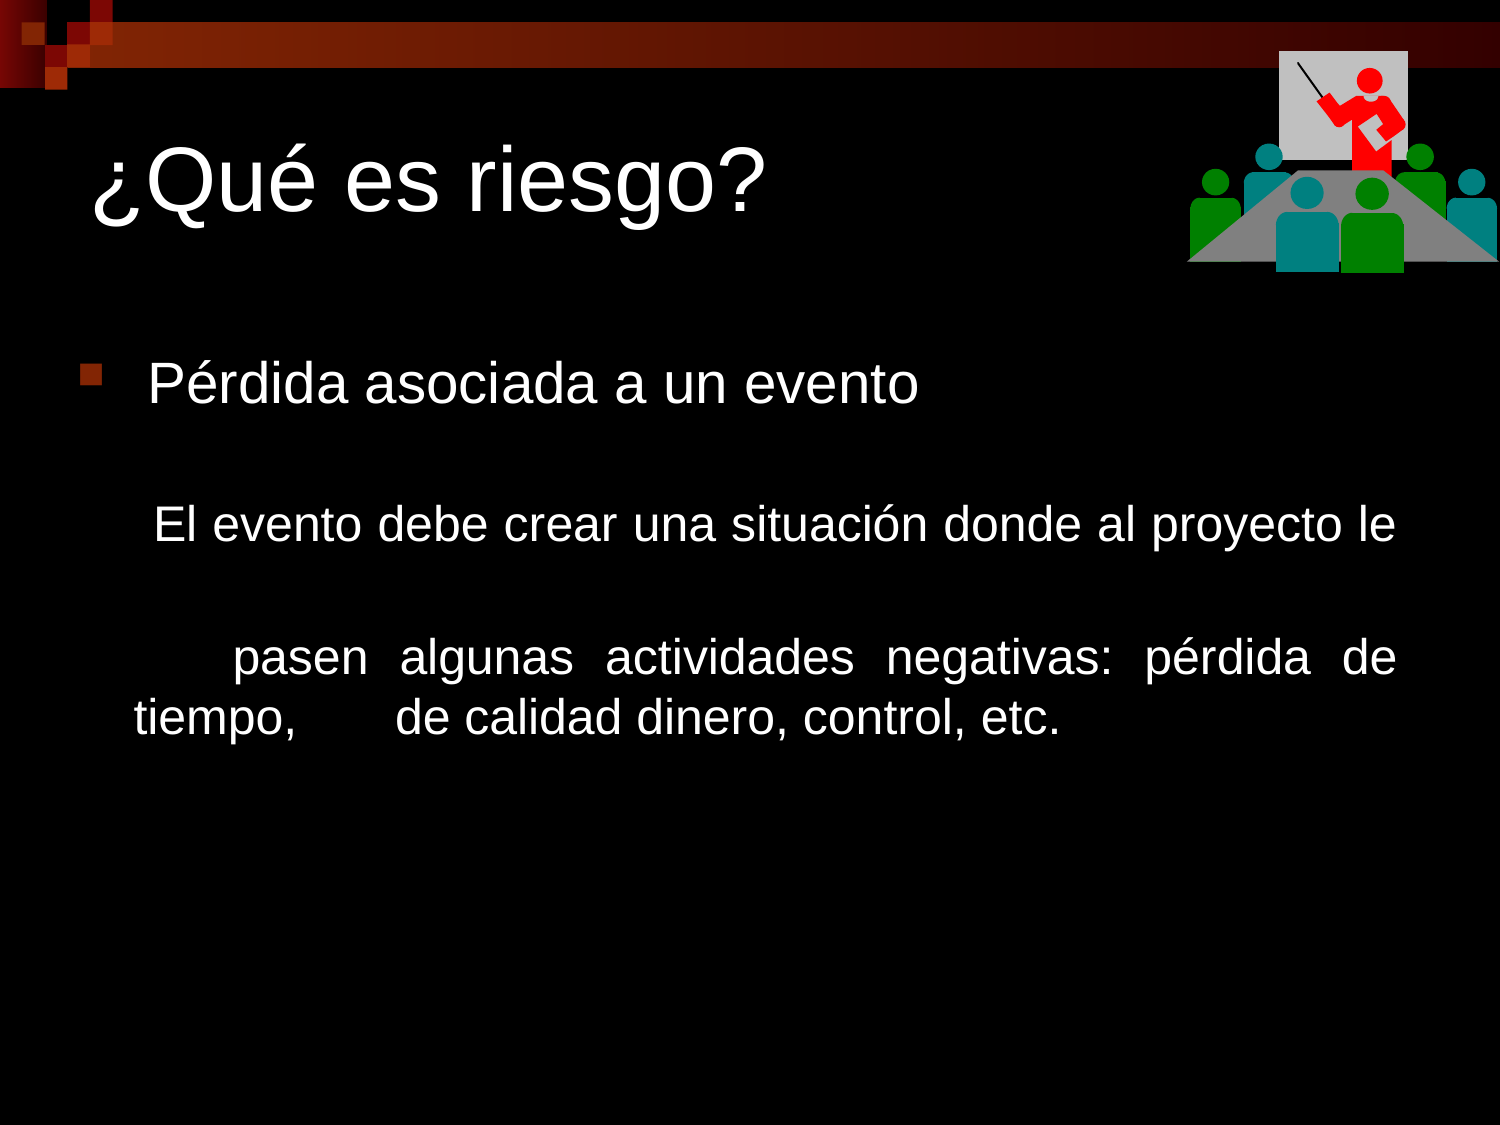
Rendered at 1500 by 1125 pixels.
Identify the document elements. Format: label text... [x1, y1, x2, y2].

text_box ¿Qué es riesgo? [74, 62, 1425, 288]
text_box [1186, 49, 1500, 273]
text_box Pérdida asociada a un evento El evento debe crear una situación donde al proyecto le pasen algunas actividades negativas: pérdida de tiempo, de calidad dinero, control, etc. [62, 337, 1413, 975]
